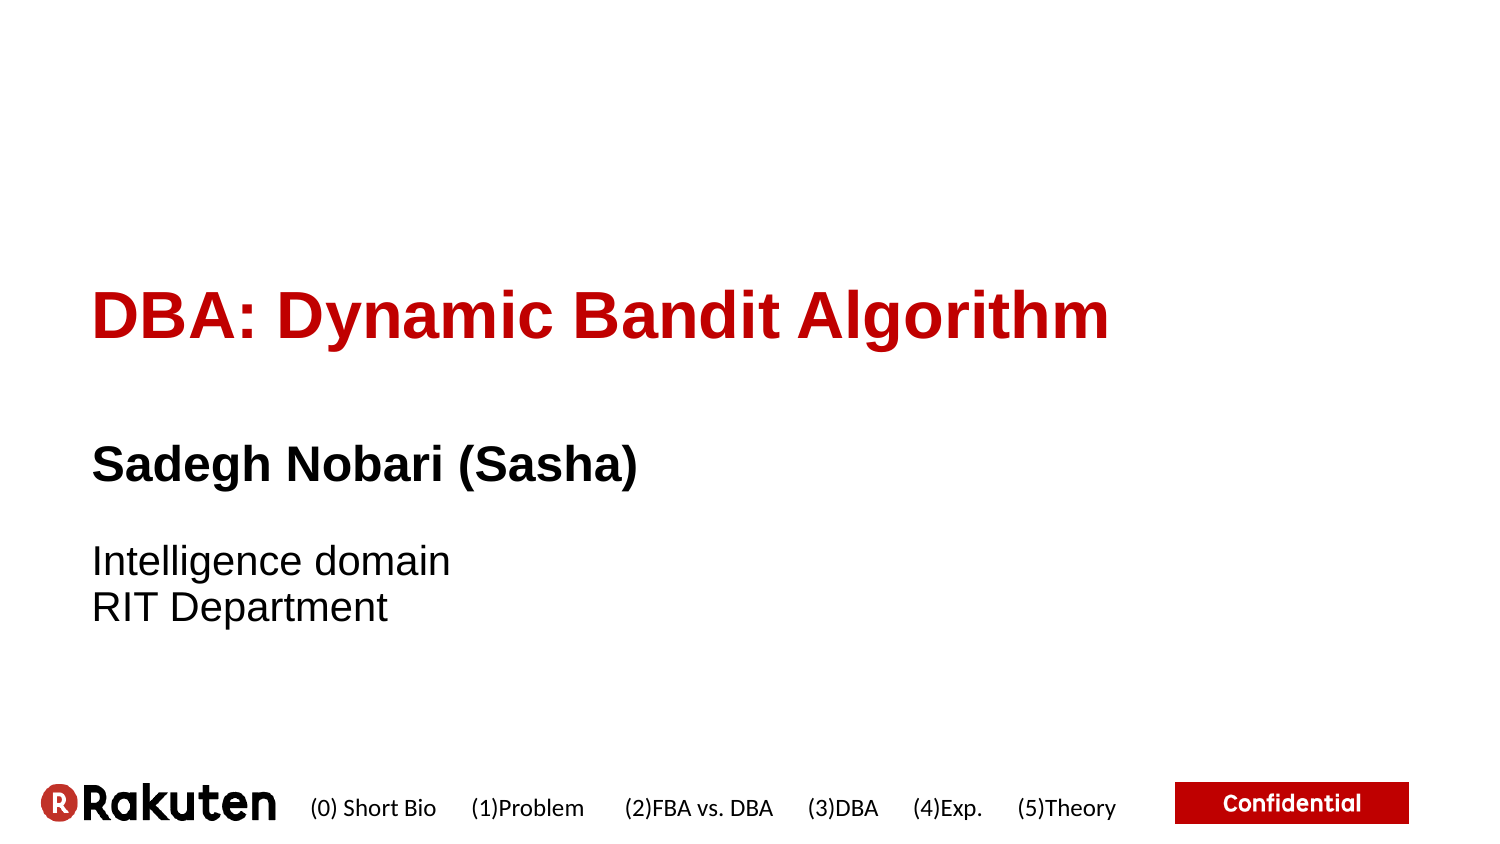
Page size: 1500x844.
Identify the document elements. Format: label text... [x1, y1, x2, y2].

picture [40, 781, 277, 822]
text_box (0) Short Bio (1)Problem (2)FBA vs. DBA (3)DBA (4)Exp. (5)Theory [295, 784, 1133, 844]
picture [1175, 782, 1409, 824]
subtitle Sadegh Nobari (Sasha) Intelligence domain RIT Department [76, 446, 1127, 697]
title DBA: Dynamic Bandit Algorithm [76, 221, 1352, 403]
